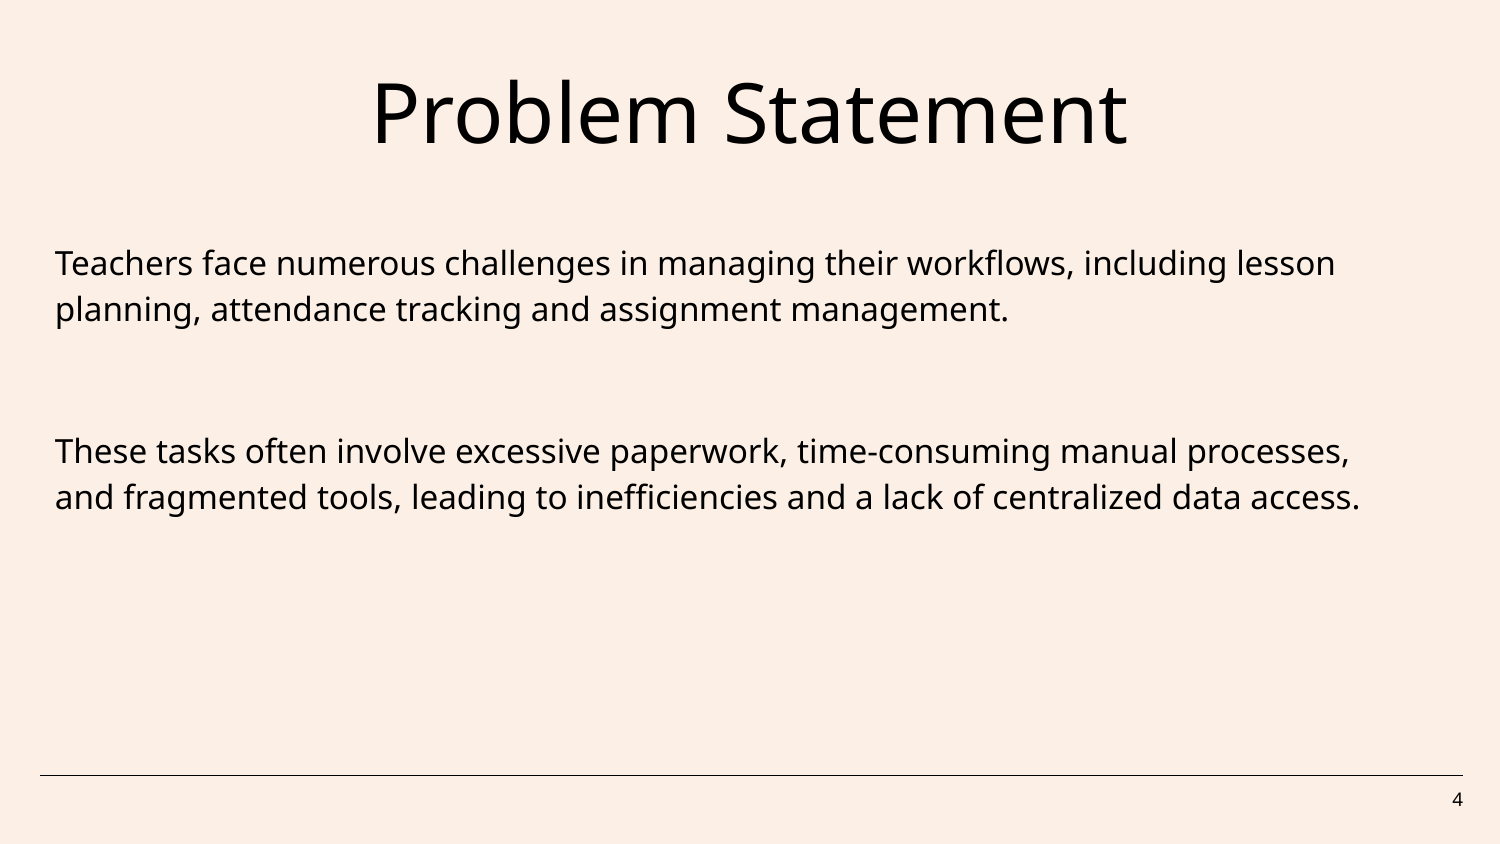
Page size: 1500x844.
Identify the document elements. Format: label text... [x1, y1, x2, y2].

slide_number 4 [1388, 775, 1478, 827]
title Problem Statement [331, 56, 1168, 187]
list Teachers face numerous challenges in managing their workflows, including lesson planning, attendance tracking and assignment management. These tasks often involve excessive paperwork, time-consuming manual processes, and fragmented tools, leading to inefficiencies and a lack of centralized data access. [40, 221, 1426, 740]
